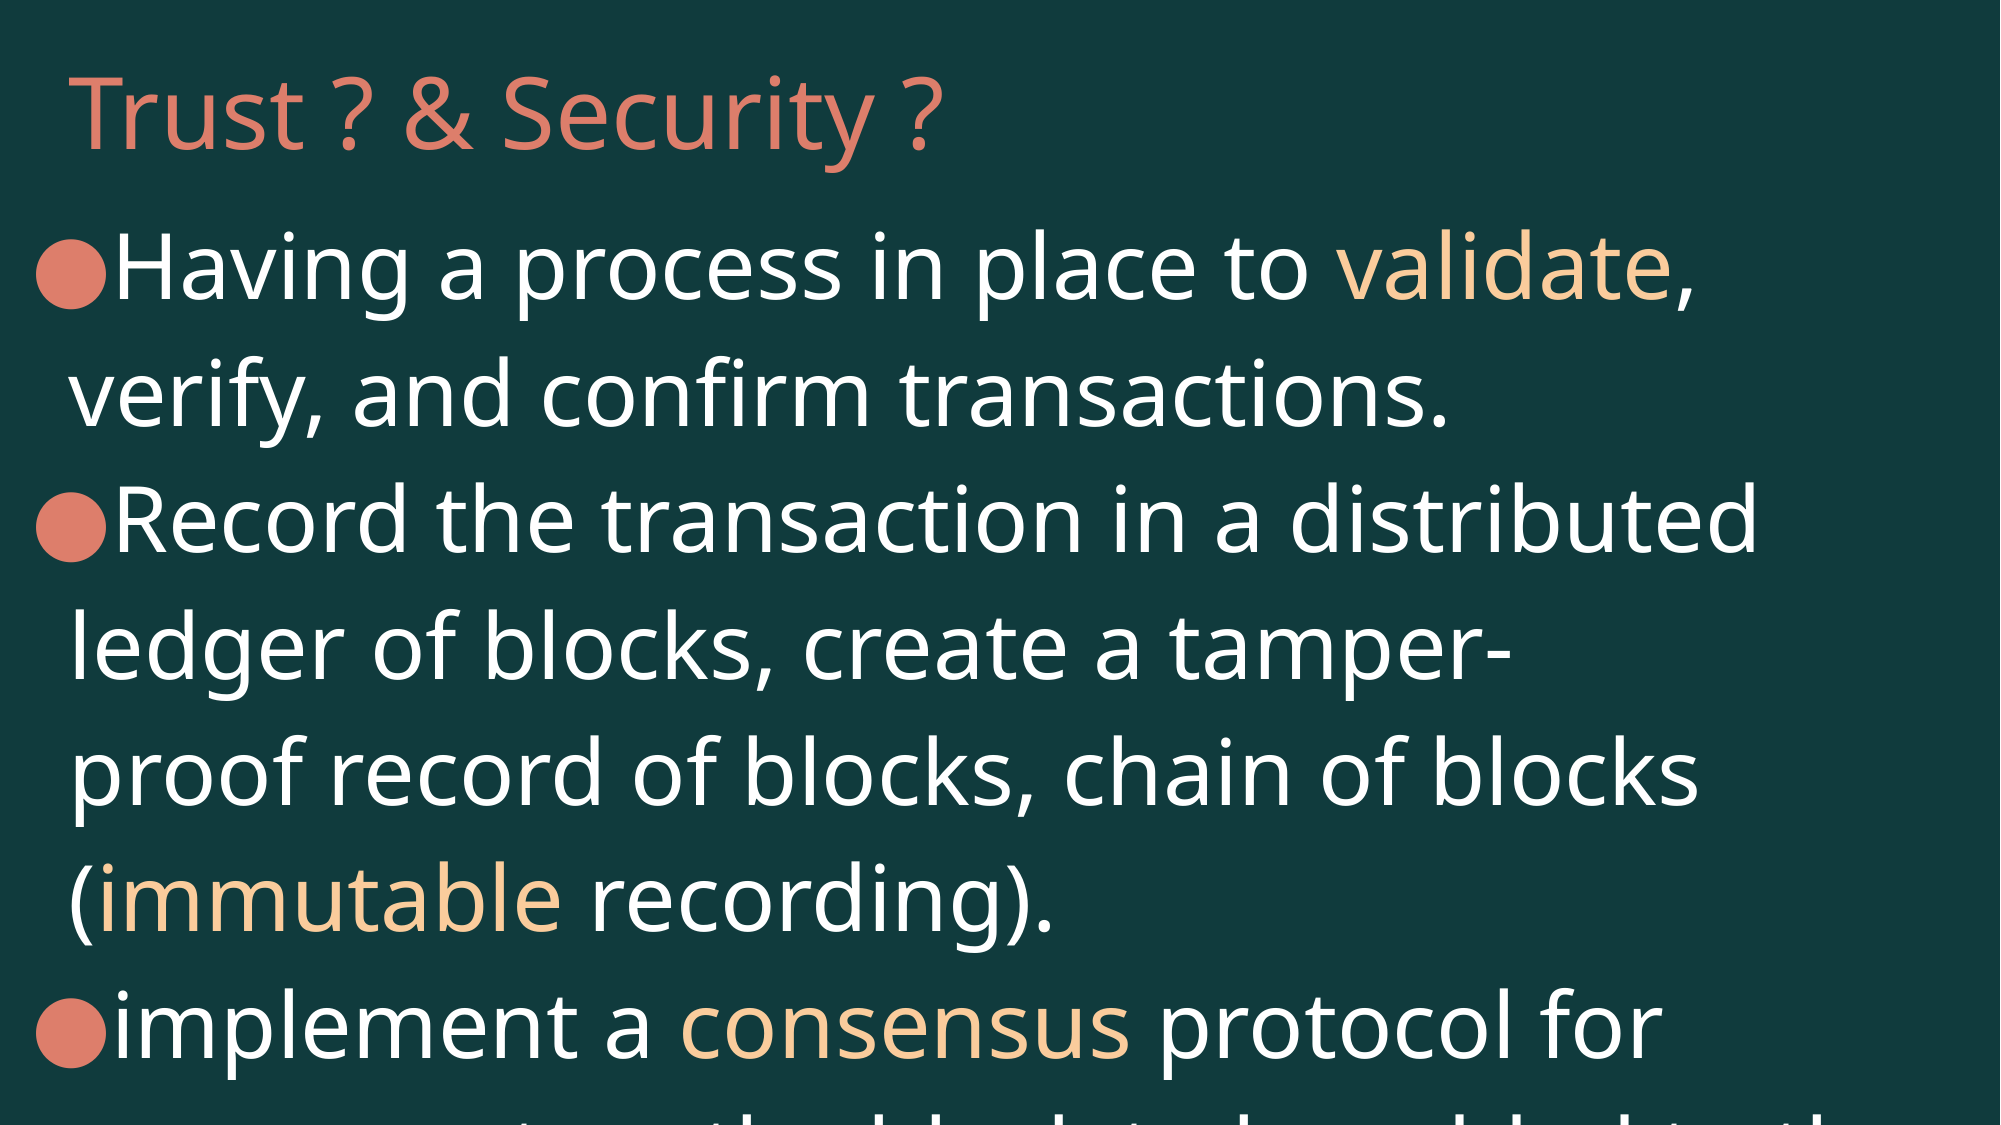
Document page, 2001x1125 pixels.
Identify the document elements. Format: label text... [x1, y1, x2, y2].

text_box Having a process in place to validate, verify, and confirm transactions. Record the transaction in a distributed ledger of blocks, create a tamper-proof record of blocks, chain of blocks (immutable recording). implement a consensus protocol for agreement on the block to be added to the chain. [29, 191, 1971, 1075]
text_box Trust ? & Security ? [68, 49, 1871, 138]
